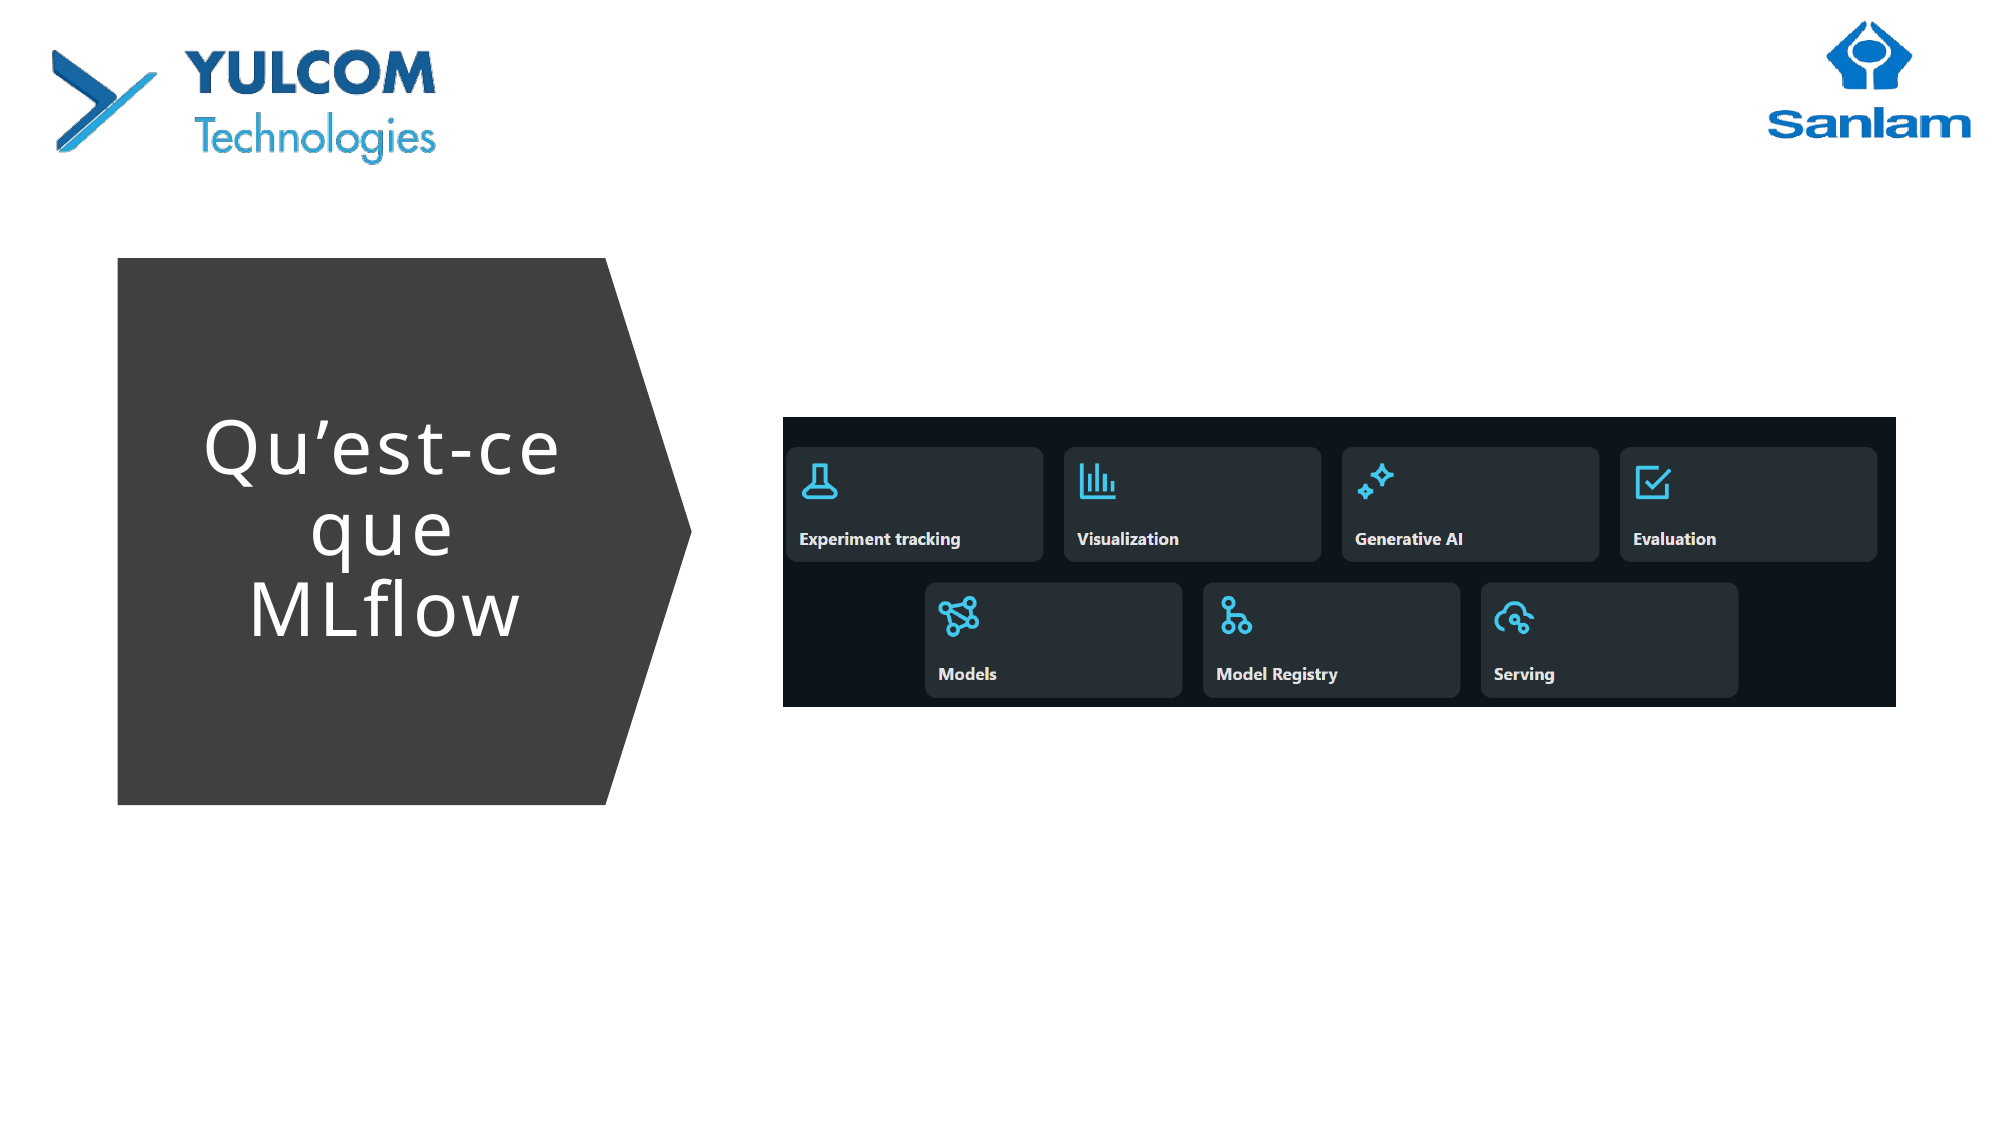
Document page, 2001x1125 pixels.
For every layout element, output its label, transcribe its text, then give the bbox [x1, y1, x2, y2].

text_box [116, 257, 693, 807]
picture [41, 45, 446, 174]
picture [783, 417, 1896, 707]
picture [1740, 0, 2000, 174]
text_box Qu’est-ce que MLflow [168, 322, 601, 741]
